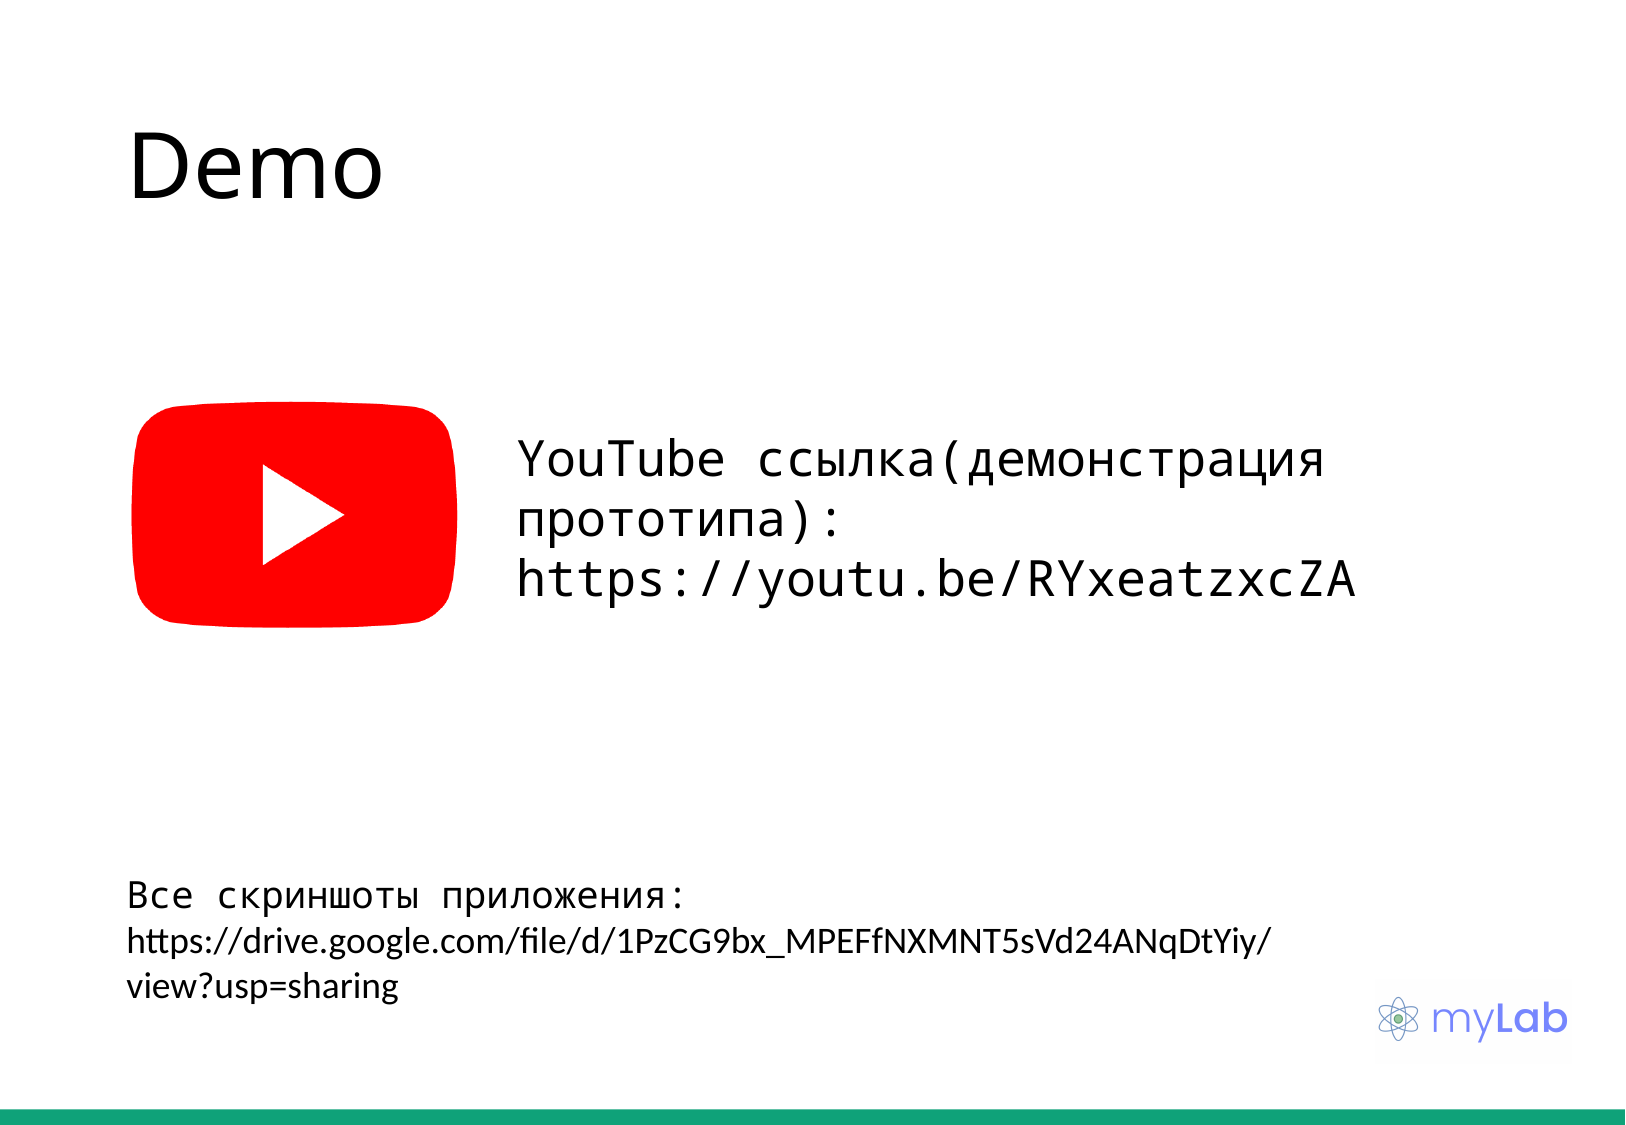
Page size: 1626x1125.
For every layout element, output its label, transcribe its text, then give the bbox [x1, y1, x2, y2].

picture [1375, 979, 1572, 1065]
picture [86, 306, 502, 723]
title Demo [111, 59, 1514, 278]
text_box YouTube ссылка(демонстрация прототипа): https://youtu.be/RYxeatzxcZA [502, 418, 1625, 614]
text_box Все скриншоты приложения: https://drive.google.com/file/d/1PzCG9bx_MPEFfNXMNT5sVd24ANqDtYiy/view?usp=sharing [111, 863, 1365, 1014]
